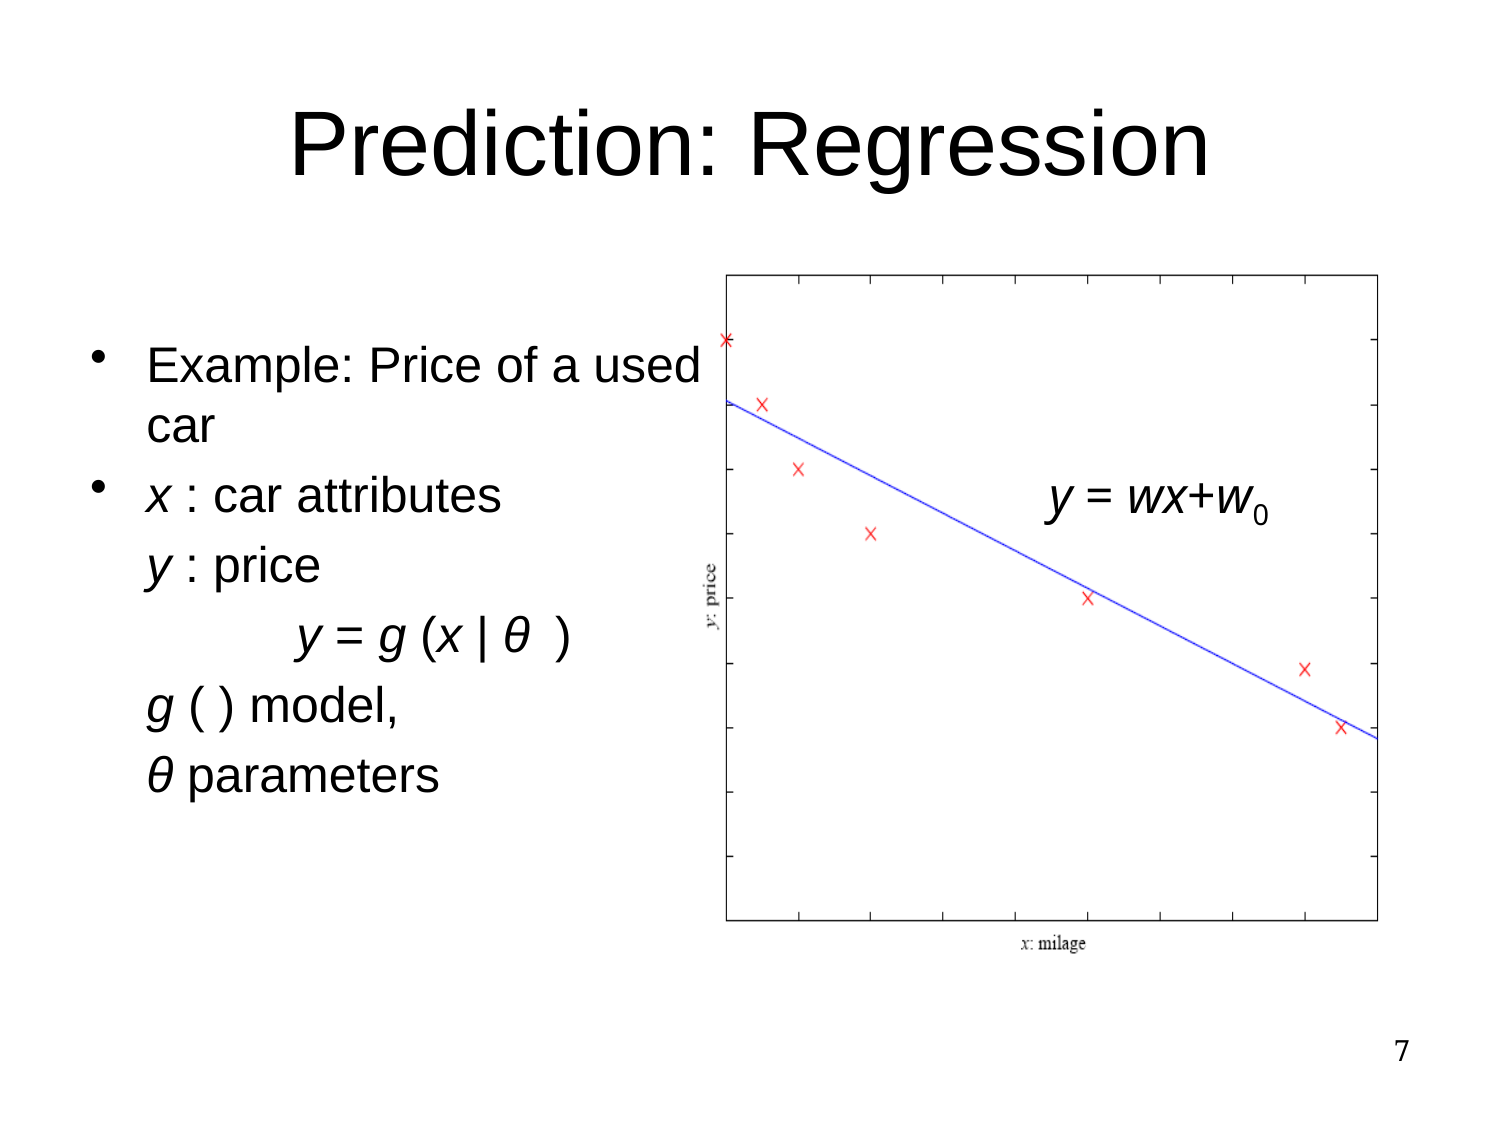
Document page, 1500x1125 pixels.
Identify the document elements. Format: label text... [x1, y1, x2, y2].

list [678, 244, 1426, 963]
slide_number 7 [1074, 1024, 1426, 1103]
title Prediction: Regression [75, 45, 1425, 233]
list Example: Price of a used car x : car attributes y : price y = g (x | θ ) g ( ) model, θ parameters [75, 324, 673, 963]
